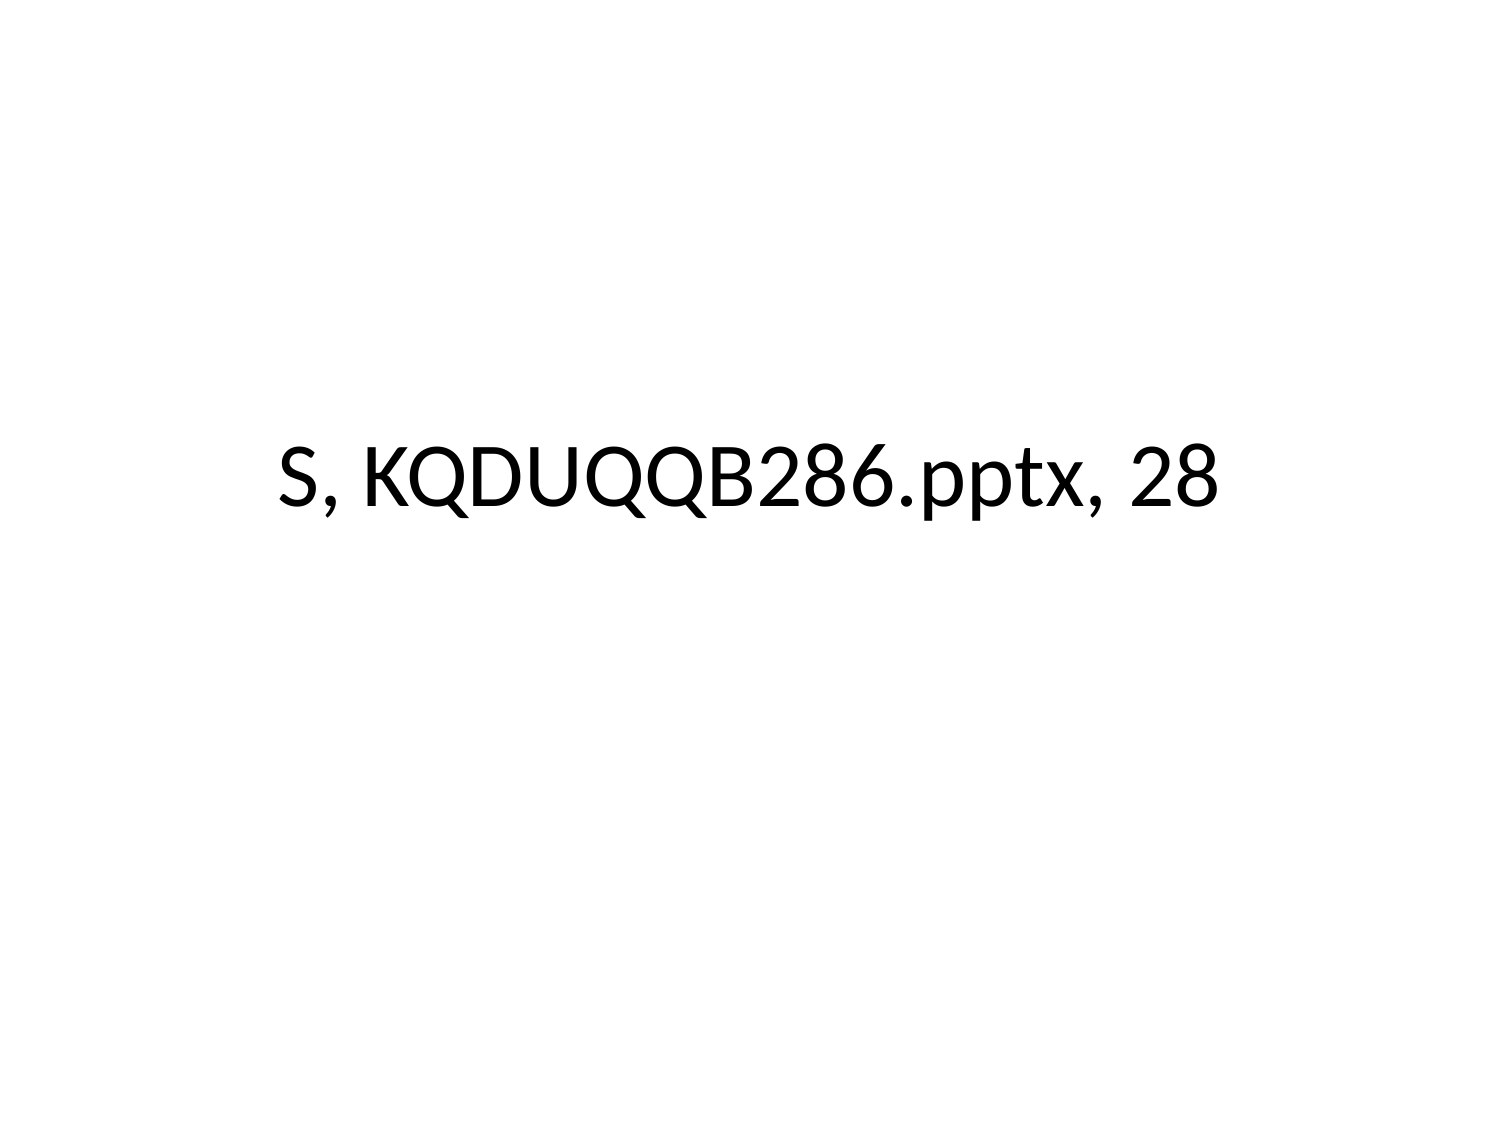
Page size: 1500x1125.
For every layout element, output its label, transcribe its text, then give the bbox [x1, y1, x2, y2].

title S, KQDUQQB286.pptx, 28 [112, 349, 1388, 591]
